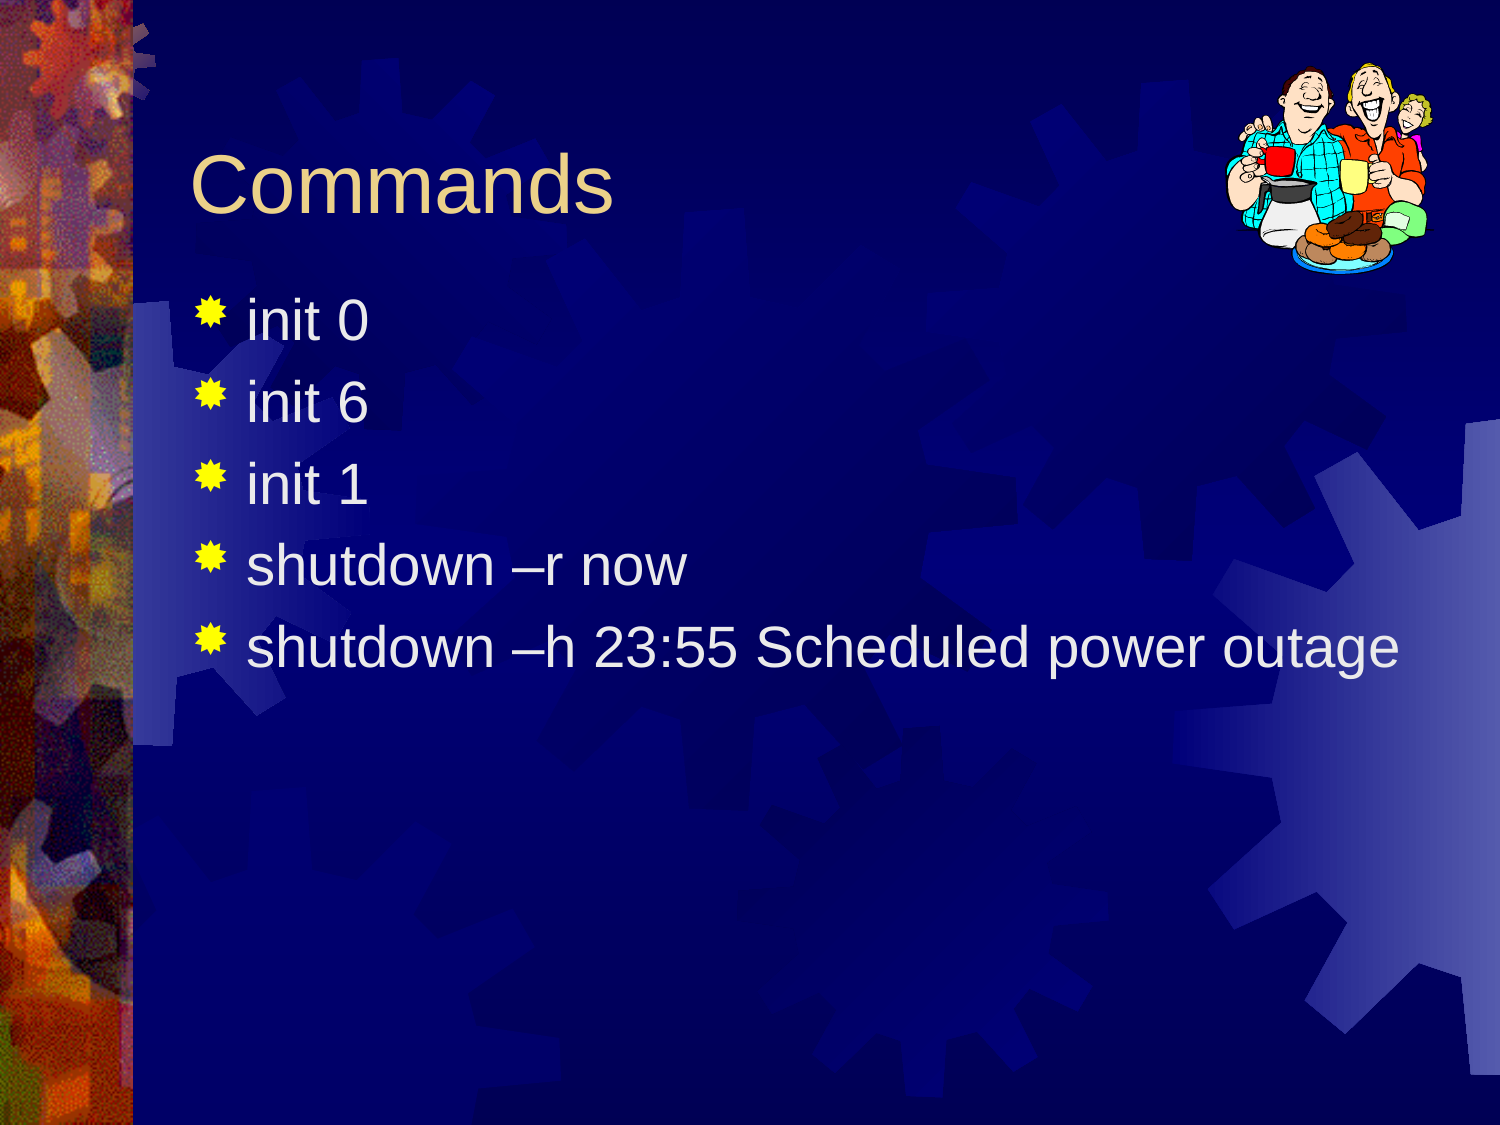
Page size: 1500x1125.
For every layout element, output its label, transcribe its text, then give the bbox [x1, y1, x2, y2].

list init 0 init 6 init 1 shutdown –r now shutdown –h 23:55 Scheduled power outage [174, 275, 1450, 950]
title Commands [174, 50, 1450, 238]
picture [1224, 62, 1435, 276]
picture [0, 0, 133, 1125]
